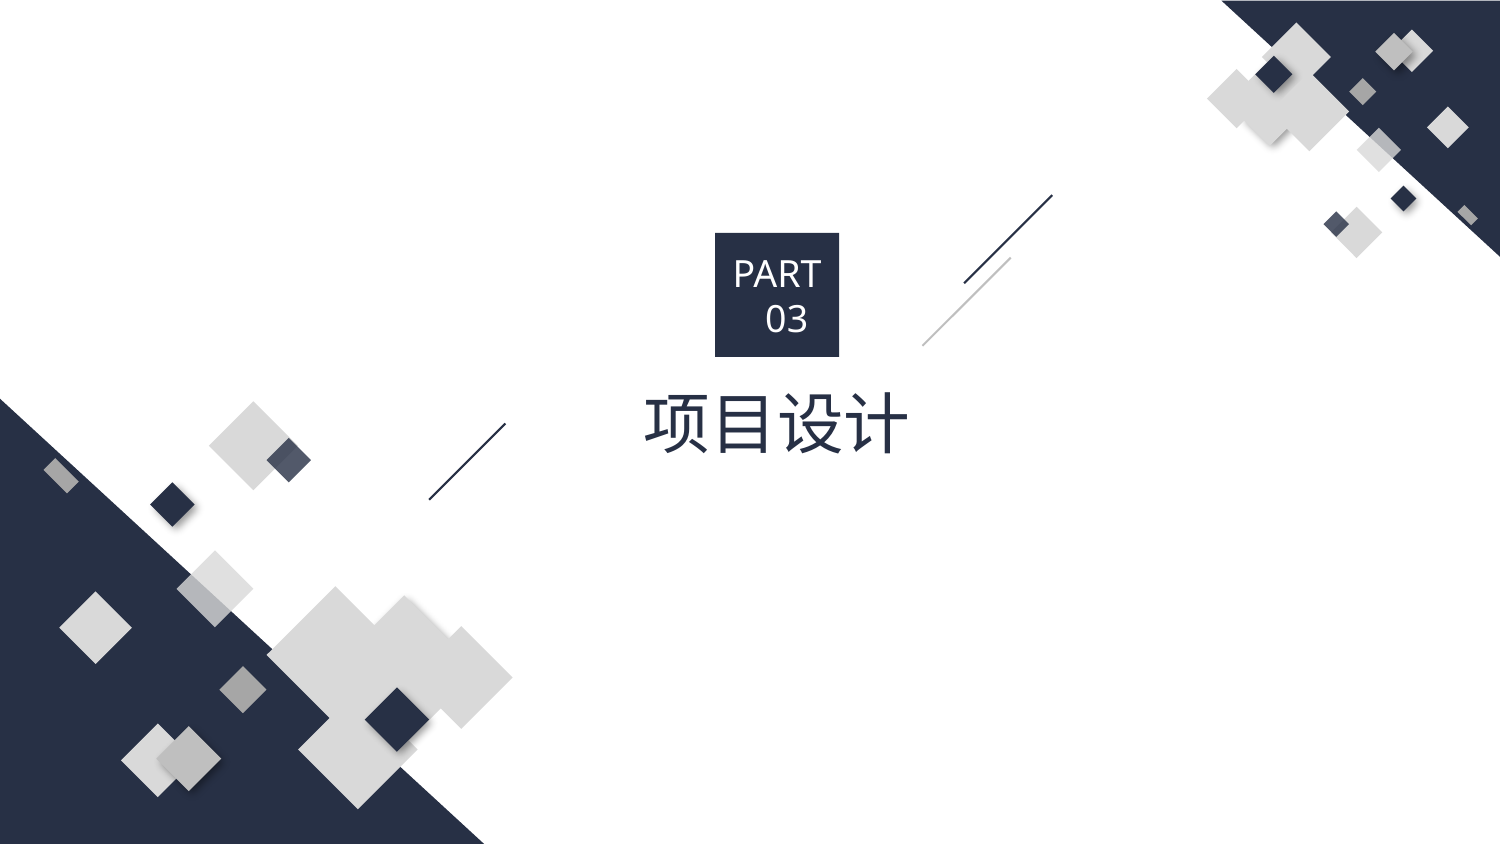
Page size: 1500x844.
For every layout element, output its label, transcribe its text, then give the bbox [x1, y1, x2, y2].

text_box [1229, 0, 1490, 275]
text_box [922, 194, 1053, 347]
text_box 项目设计 [477, 374, 1187, 470]
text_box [428, 423, 506, 500]
text_box PART 03 [713, 231, 841, 359]
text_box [22, 372, 474, 844]
